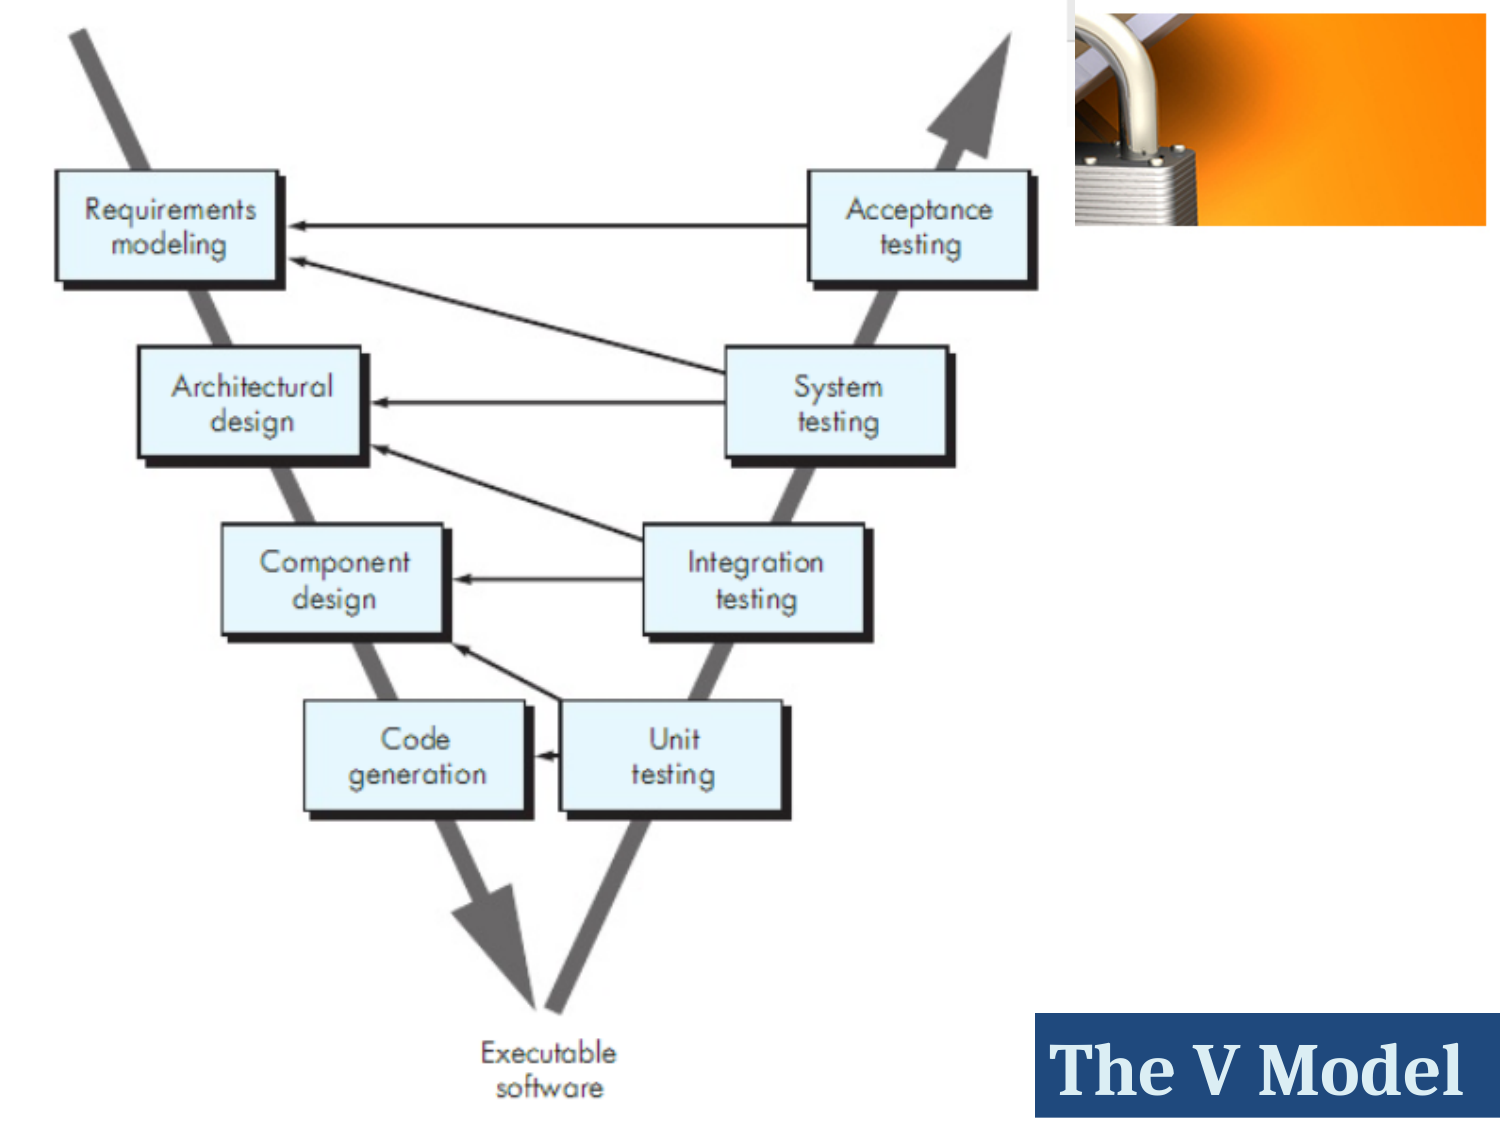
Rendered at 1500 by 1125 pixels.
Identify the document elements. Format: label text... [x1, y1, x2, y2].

text_box The V Model [1080, 1013, 1500, 1118]
picture [0, 0, 1500, 1125]
